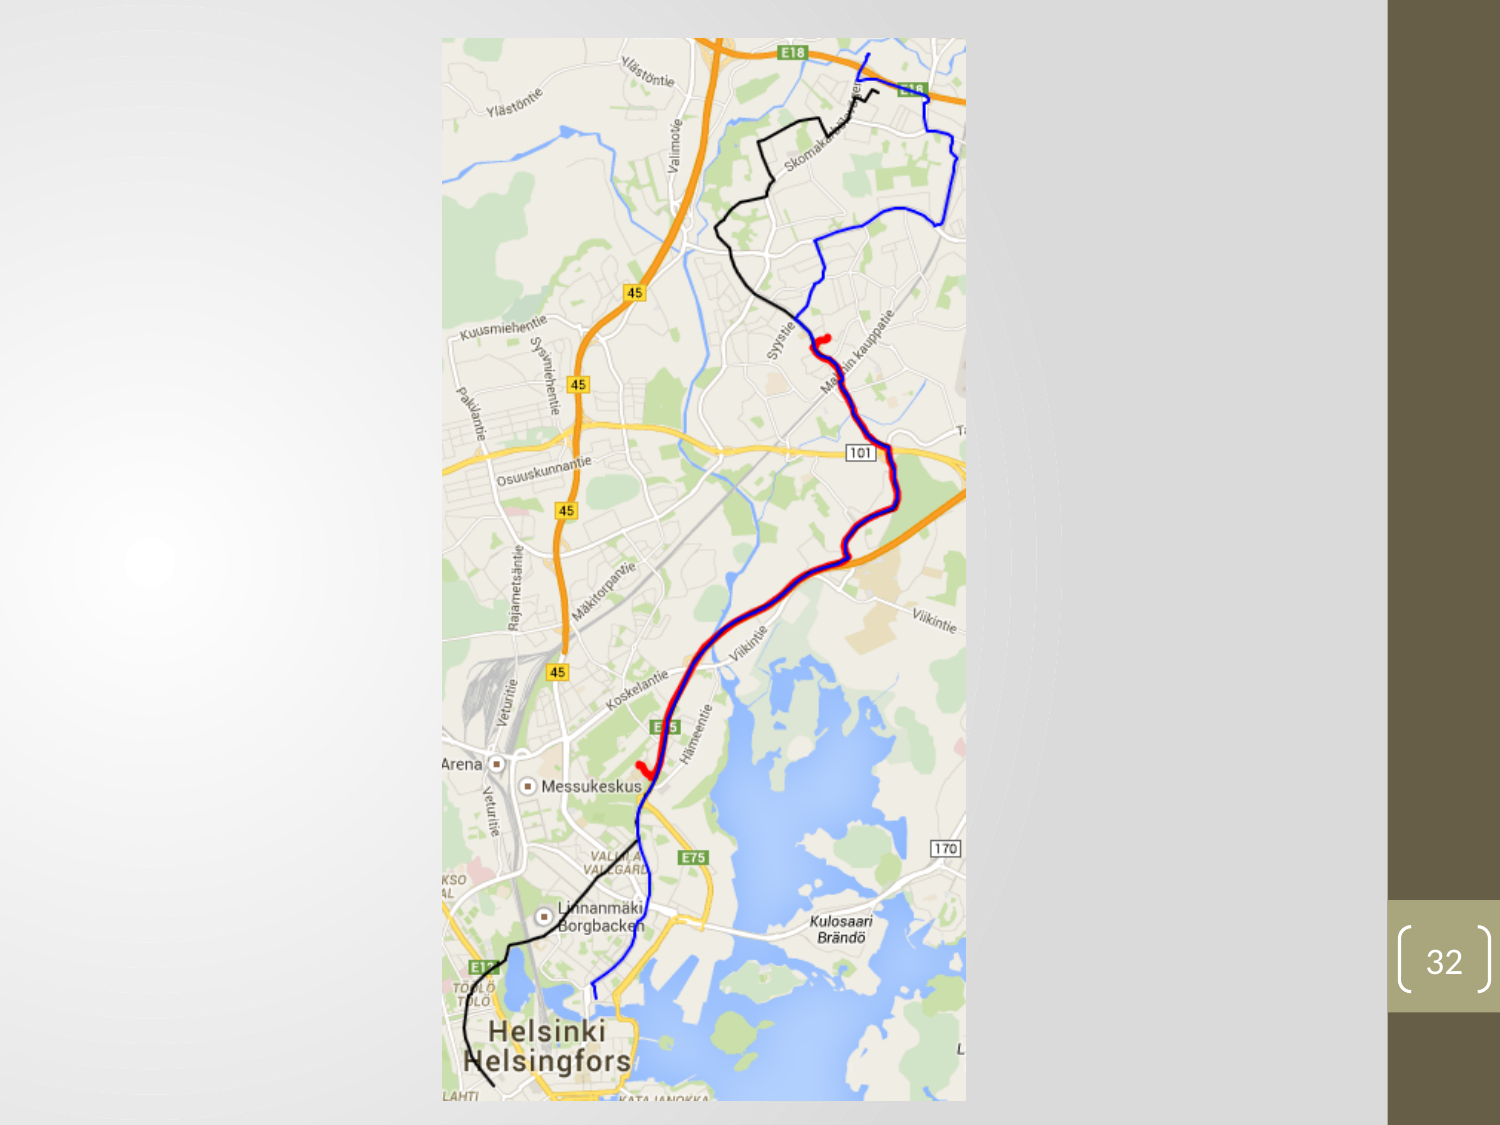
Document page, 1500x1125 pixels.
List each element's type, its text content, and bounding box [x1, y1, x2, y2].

picture [442, 38, 966, 1101]
slide_number 32 [1397, 925, 1492, 994]
